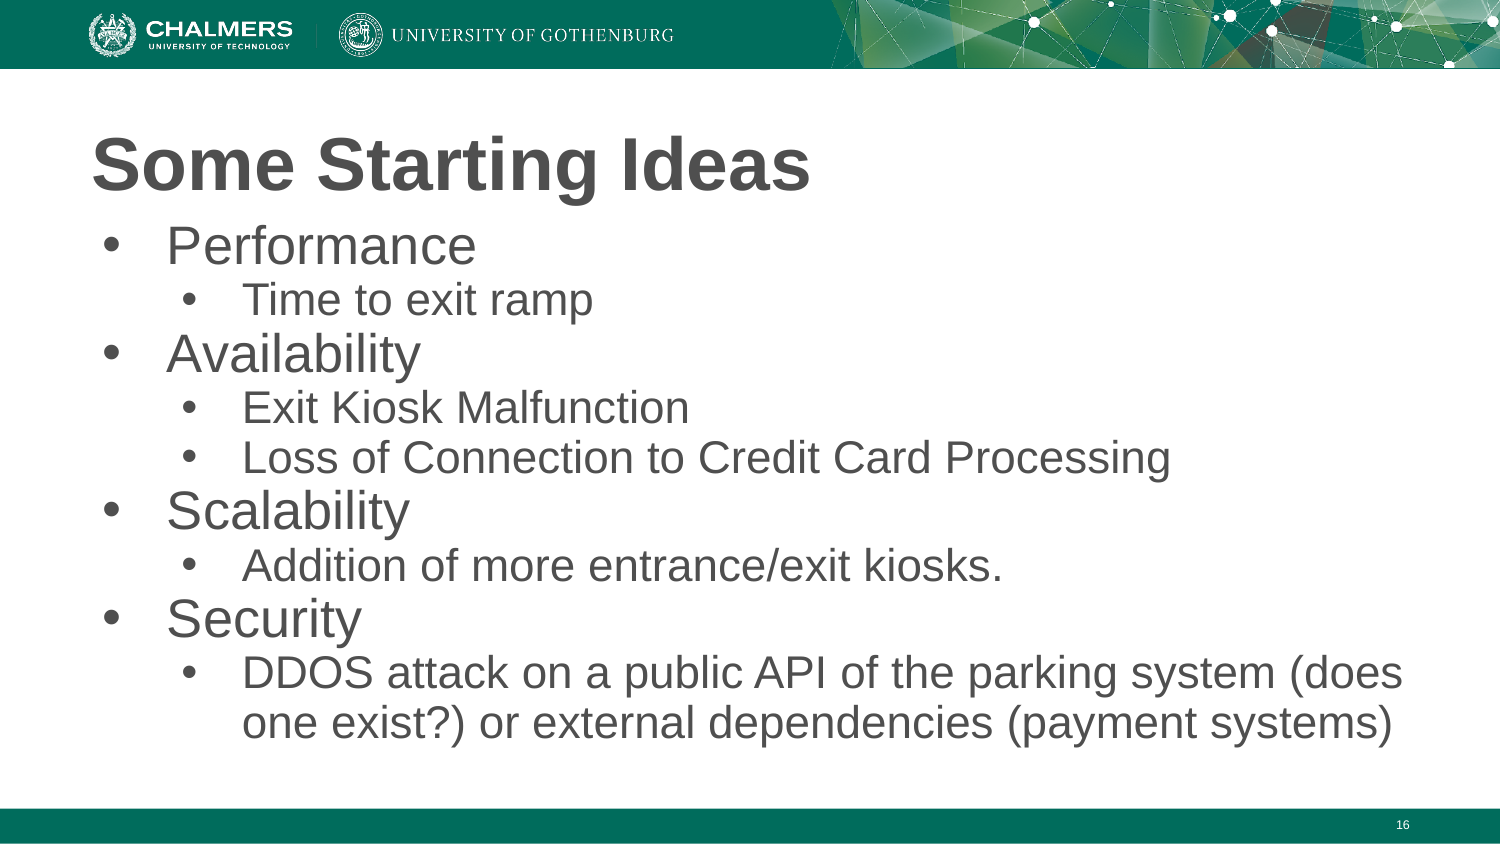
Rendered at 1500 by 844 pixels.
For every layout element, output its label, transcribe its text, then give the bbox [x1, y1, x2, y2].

picture [64, 0, 696, 85]
title Some Starting Ideas [76, 100, 1425, 210]
slide_number ‹#› [1074, 809, 1425, 844]
picture [759, 0, 1500, 68]
list Performance Time to exit ramp Availability Exit Kiosk Malfunction Loss of Connection to Credit Card Processing Scalability Addition of more entrance/exit kiosks. Security DDOS attack on a public API of the parking system (does one exist?) or external dependencies (payment systems) [76, 210, 1425, 782]
